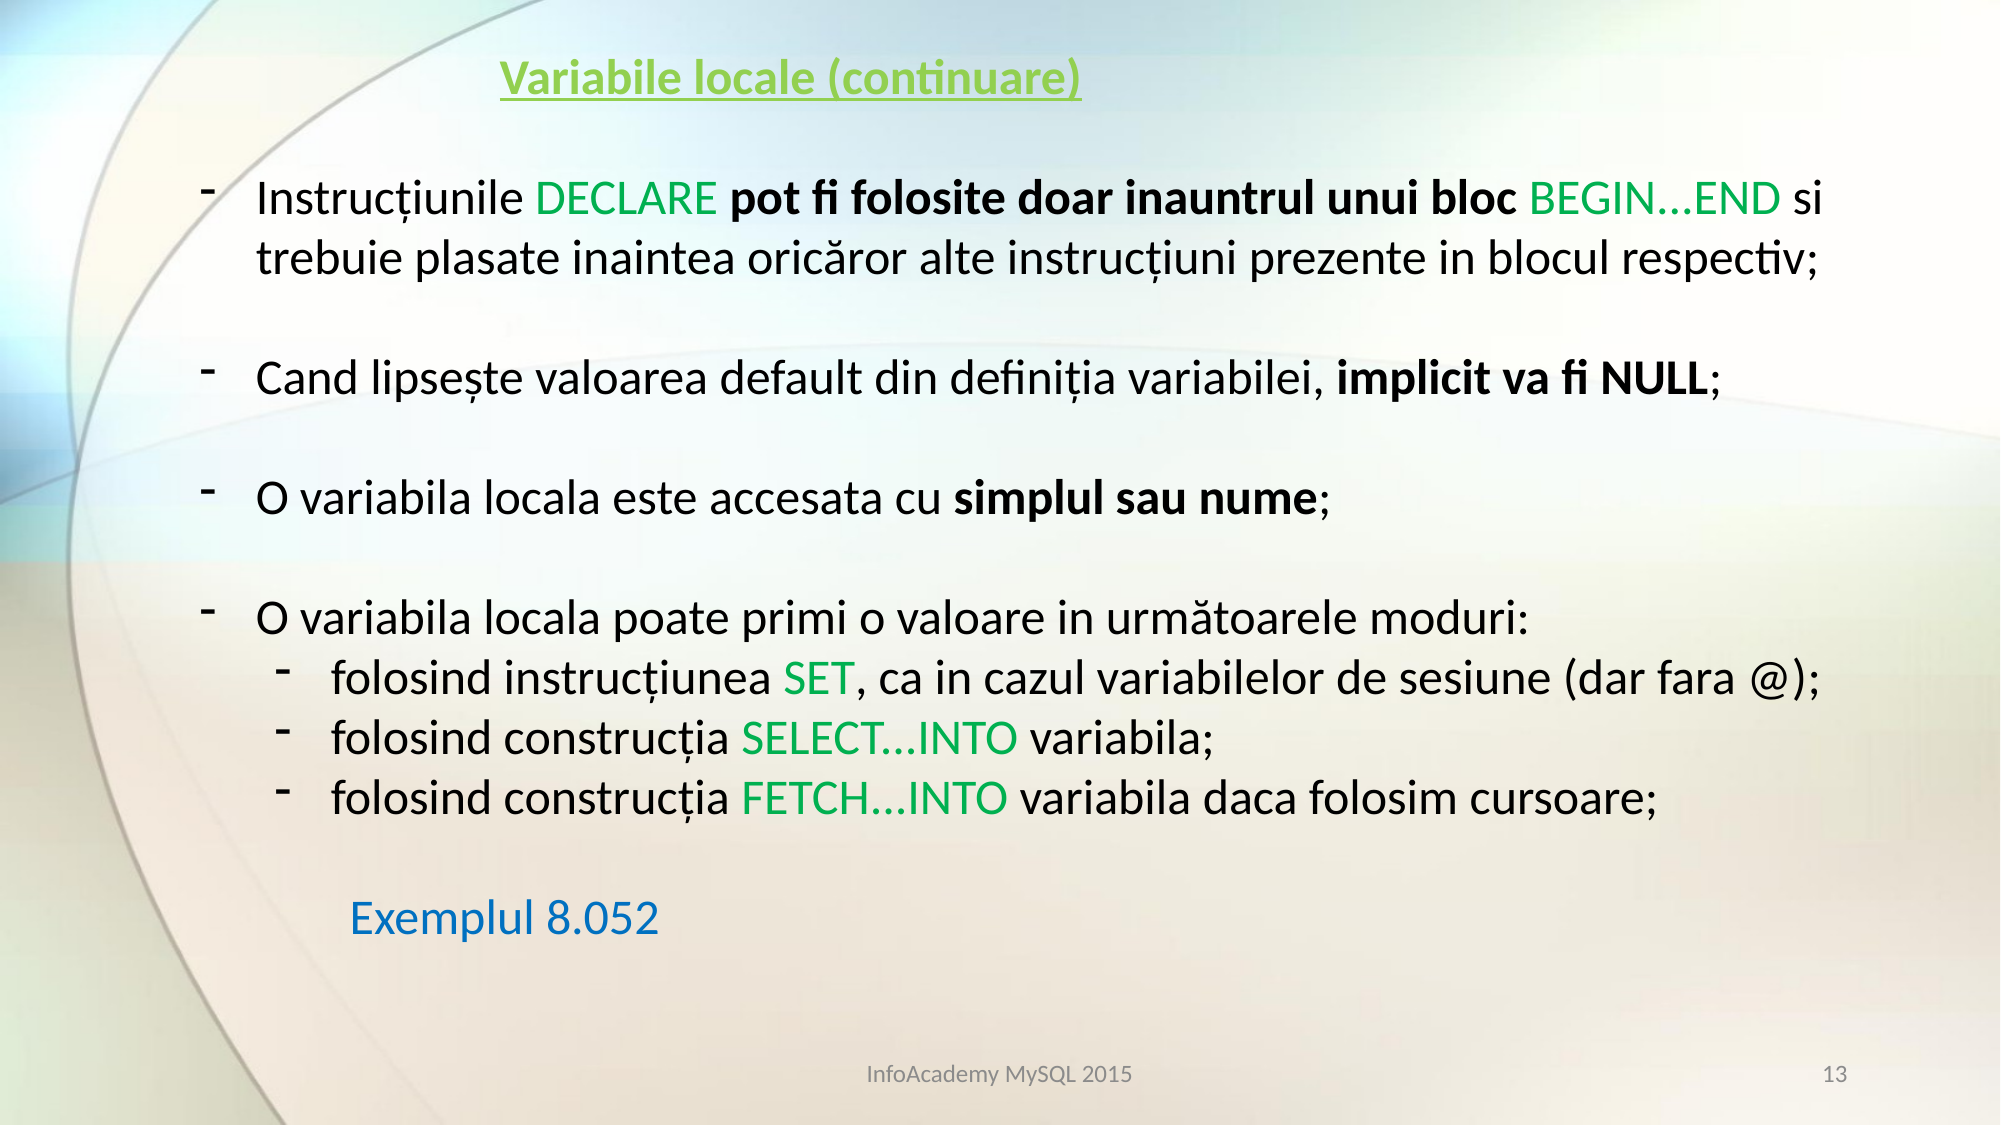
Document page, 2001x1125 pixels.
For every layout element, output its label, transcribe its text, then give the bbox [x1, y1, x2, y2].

slide_number 13 [1325, 1042, 1863, 1103]
footer InfoAcademy MySQL 2015 [762, 1042, 1238, 1103]
picture [0, 0, 2001, 1125]
text_box Variabile locale (continuare) Instrucţiunile DECLARE pot fi folosite doar inauntrul unui bloc BEGIN...END si trebuie plasate inaintea oricăror alte instrucţiuni prezente in blocul respectiv; Cand lipseşte valoarea default din definiţia variabilei, implicit va fi NULL; O variabila locala este accesata cu simplul sau nume; O variabila locala poate primi o valoare in următoarele moduri: folosind instrucţiunea SET, ca in cazul variabilelor de sesiune (dar fara @); folosind construcţia SELECT...INTO variabila; folosind construcţia FETCH...INTO variabila daca folosim cursoare; Exemplul 8.052 [184, 36, 1965, 952]
